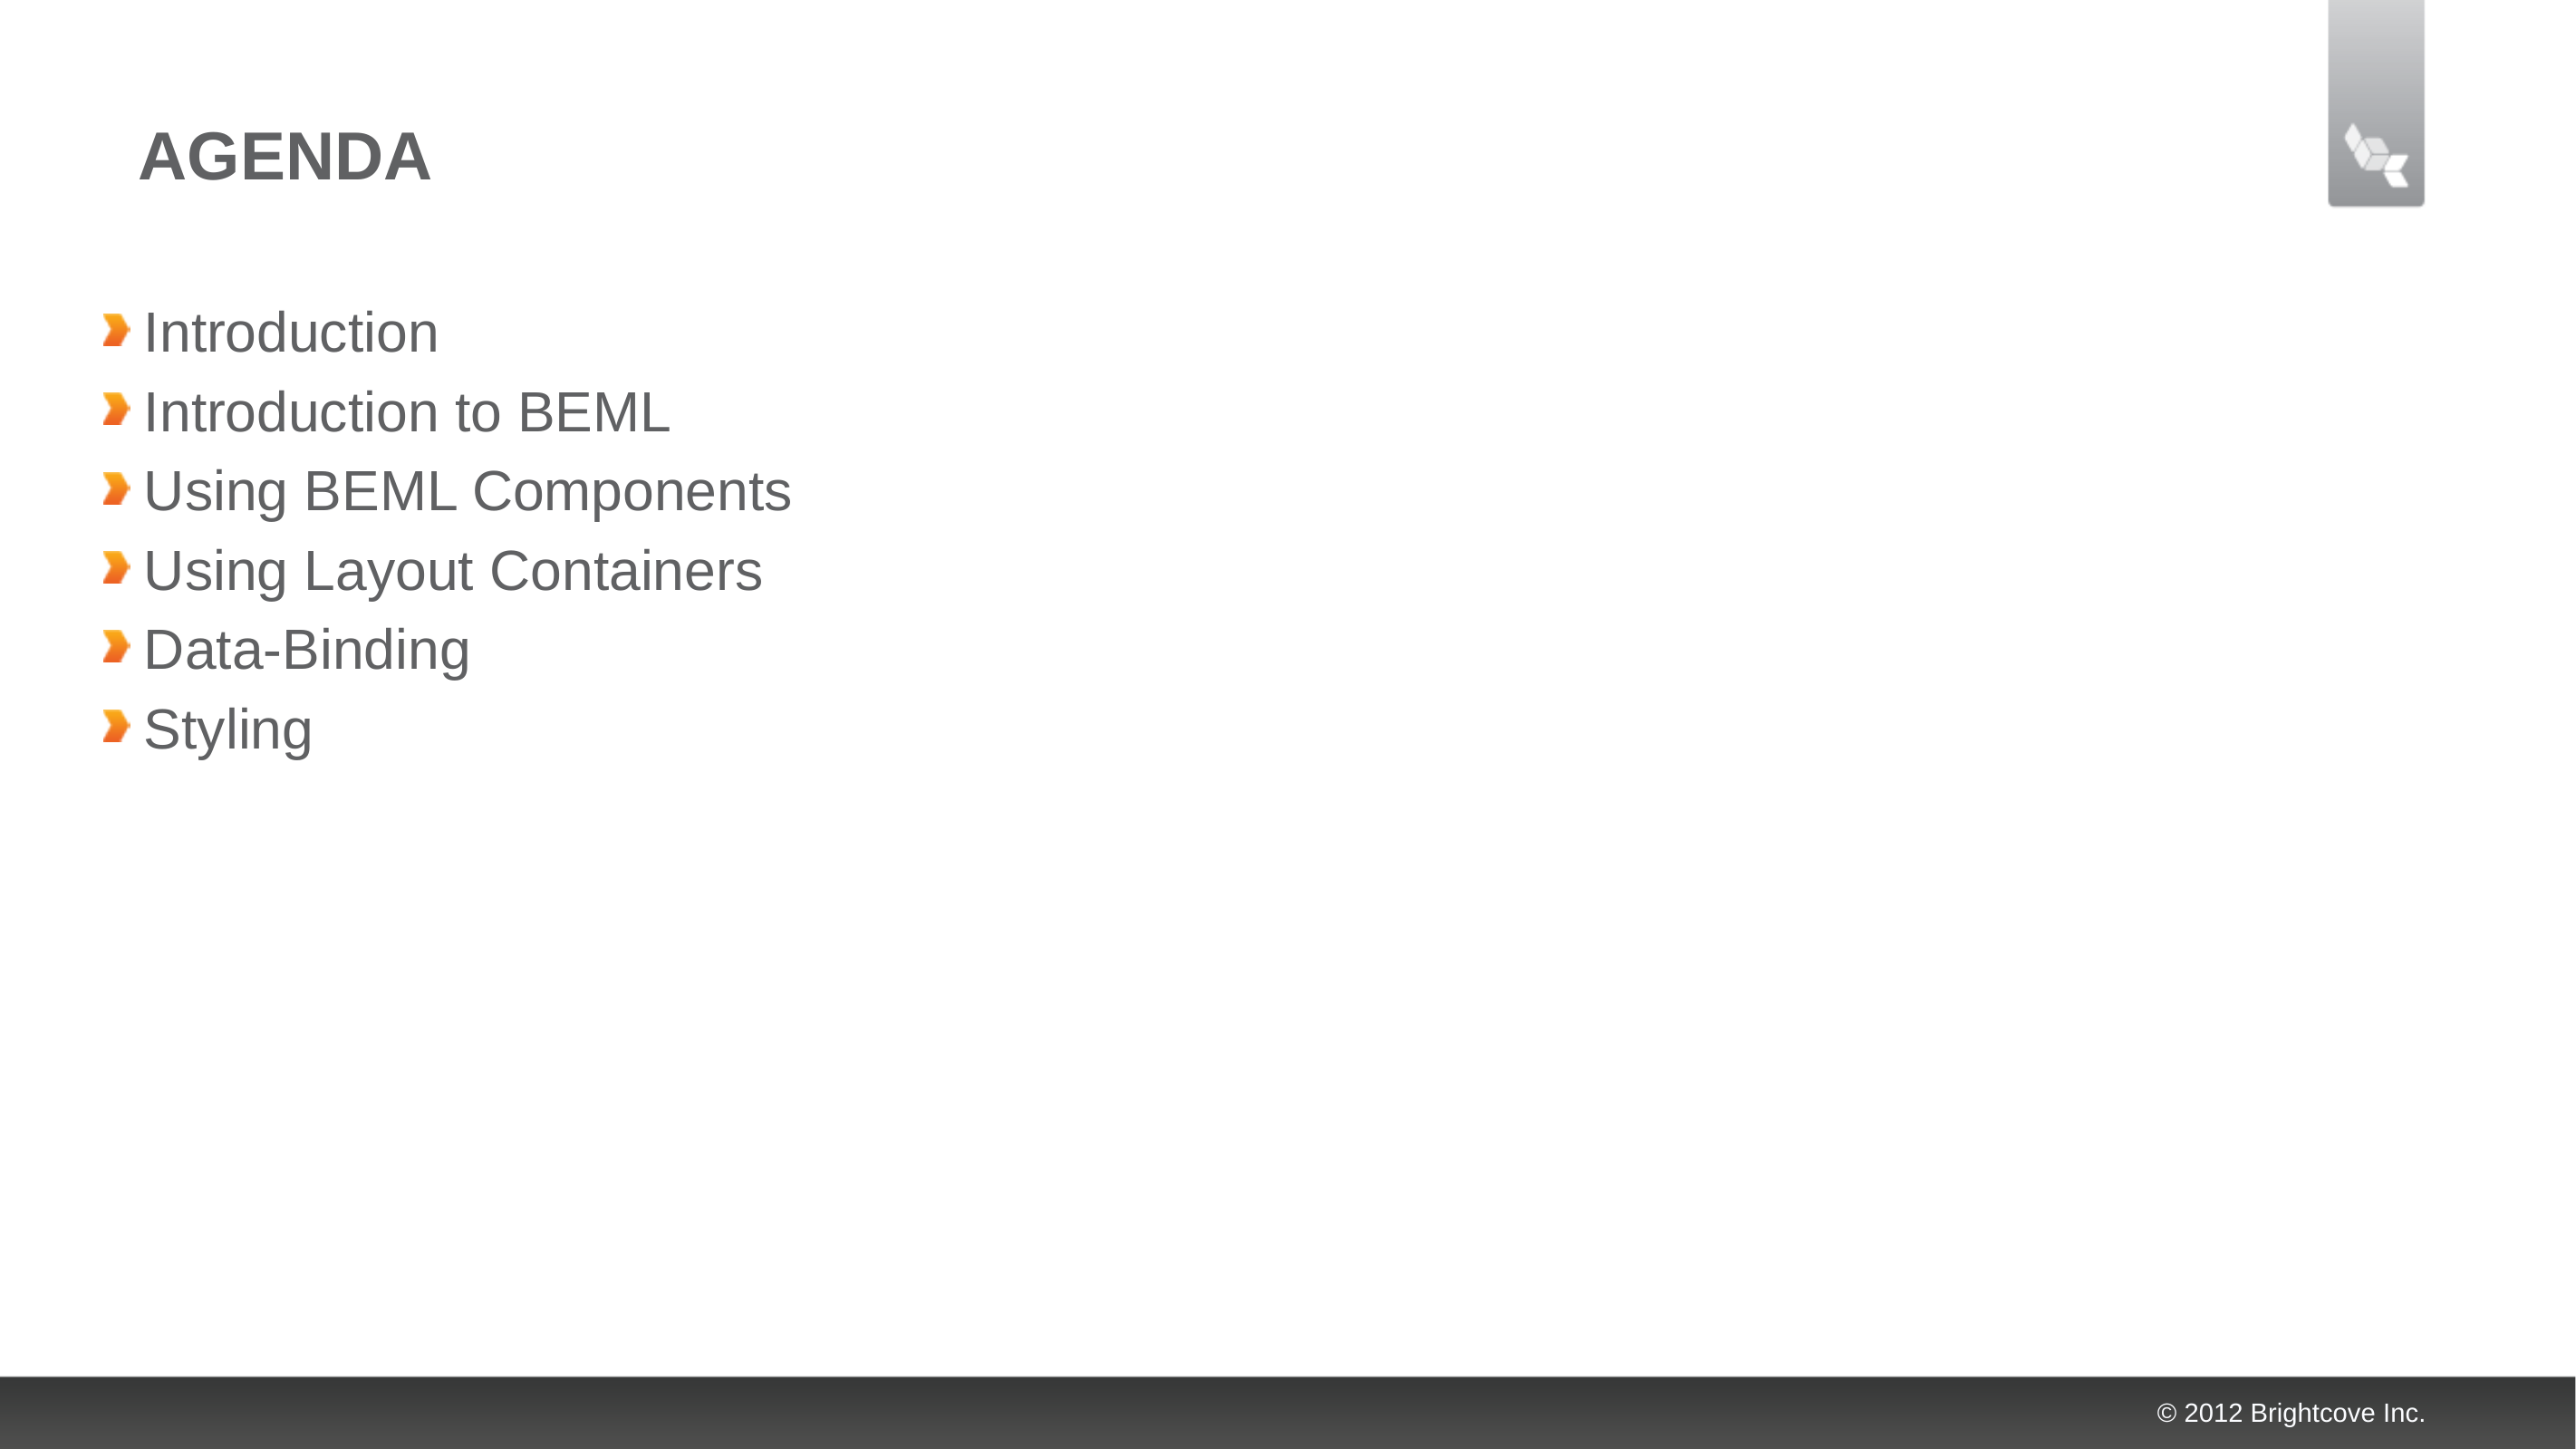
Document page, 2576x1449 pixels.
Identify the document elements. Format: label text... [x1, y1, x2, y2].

list Introduction Introduction to BEML Using BEML Components Using Layout Containers Data-Binding Styling [80, 284, 2441, 1207]
picture [0, 0, 2576, 1449]
title Agenda [115, 43, 2270, 261]
